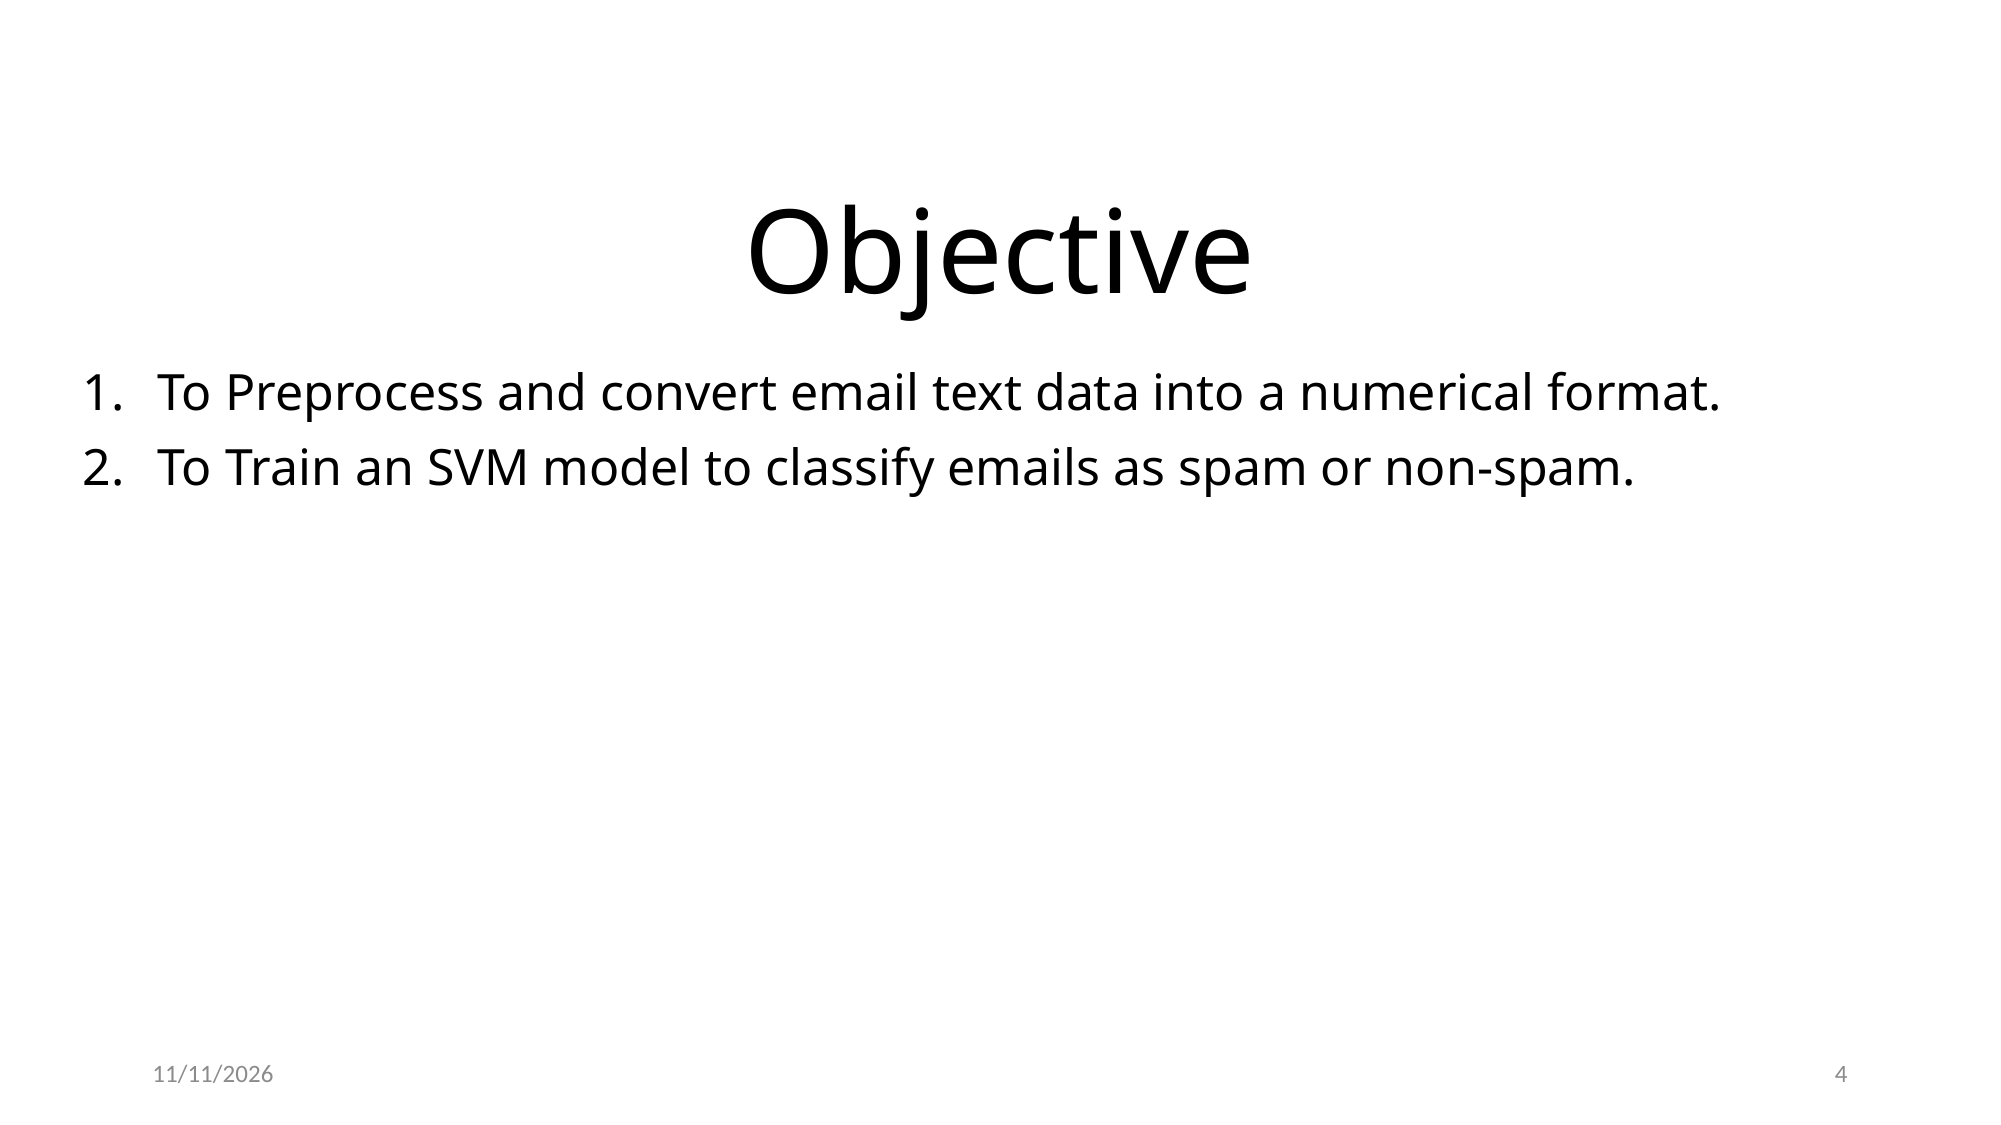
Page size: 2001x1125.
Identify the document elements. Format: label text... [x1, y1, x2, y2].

subtitle To Preprocess and convert email text data into a numerical format. To Train an SVM model to classify emails as spam or non-spam. [67, 359, 1750, 1125]
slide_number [137, 1042, 588, 1103]
slide_number 4 [1412, 1042, 1863, 1103]
title Objective [249, 184, 1750, 326]
